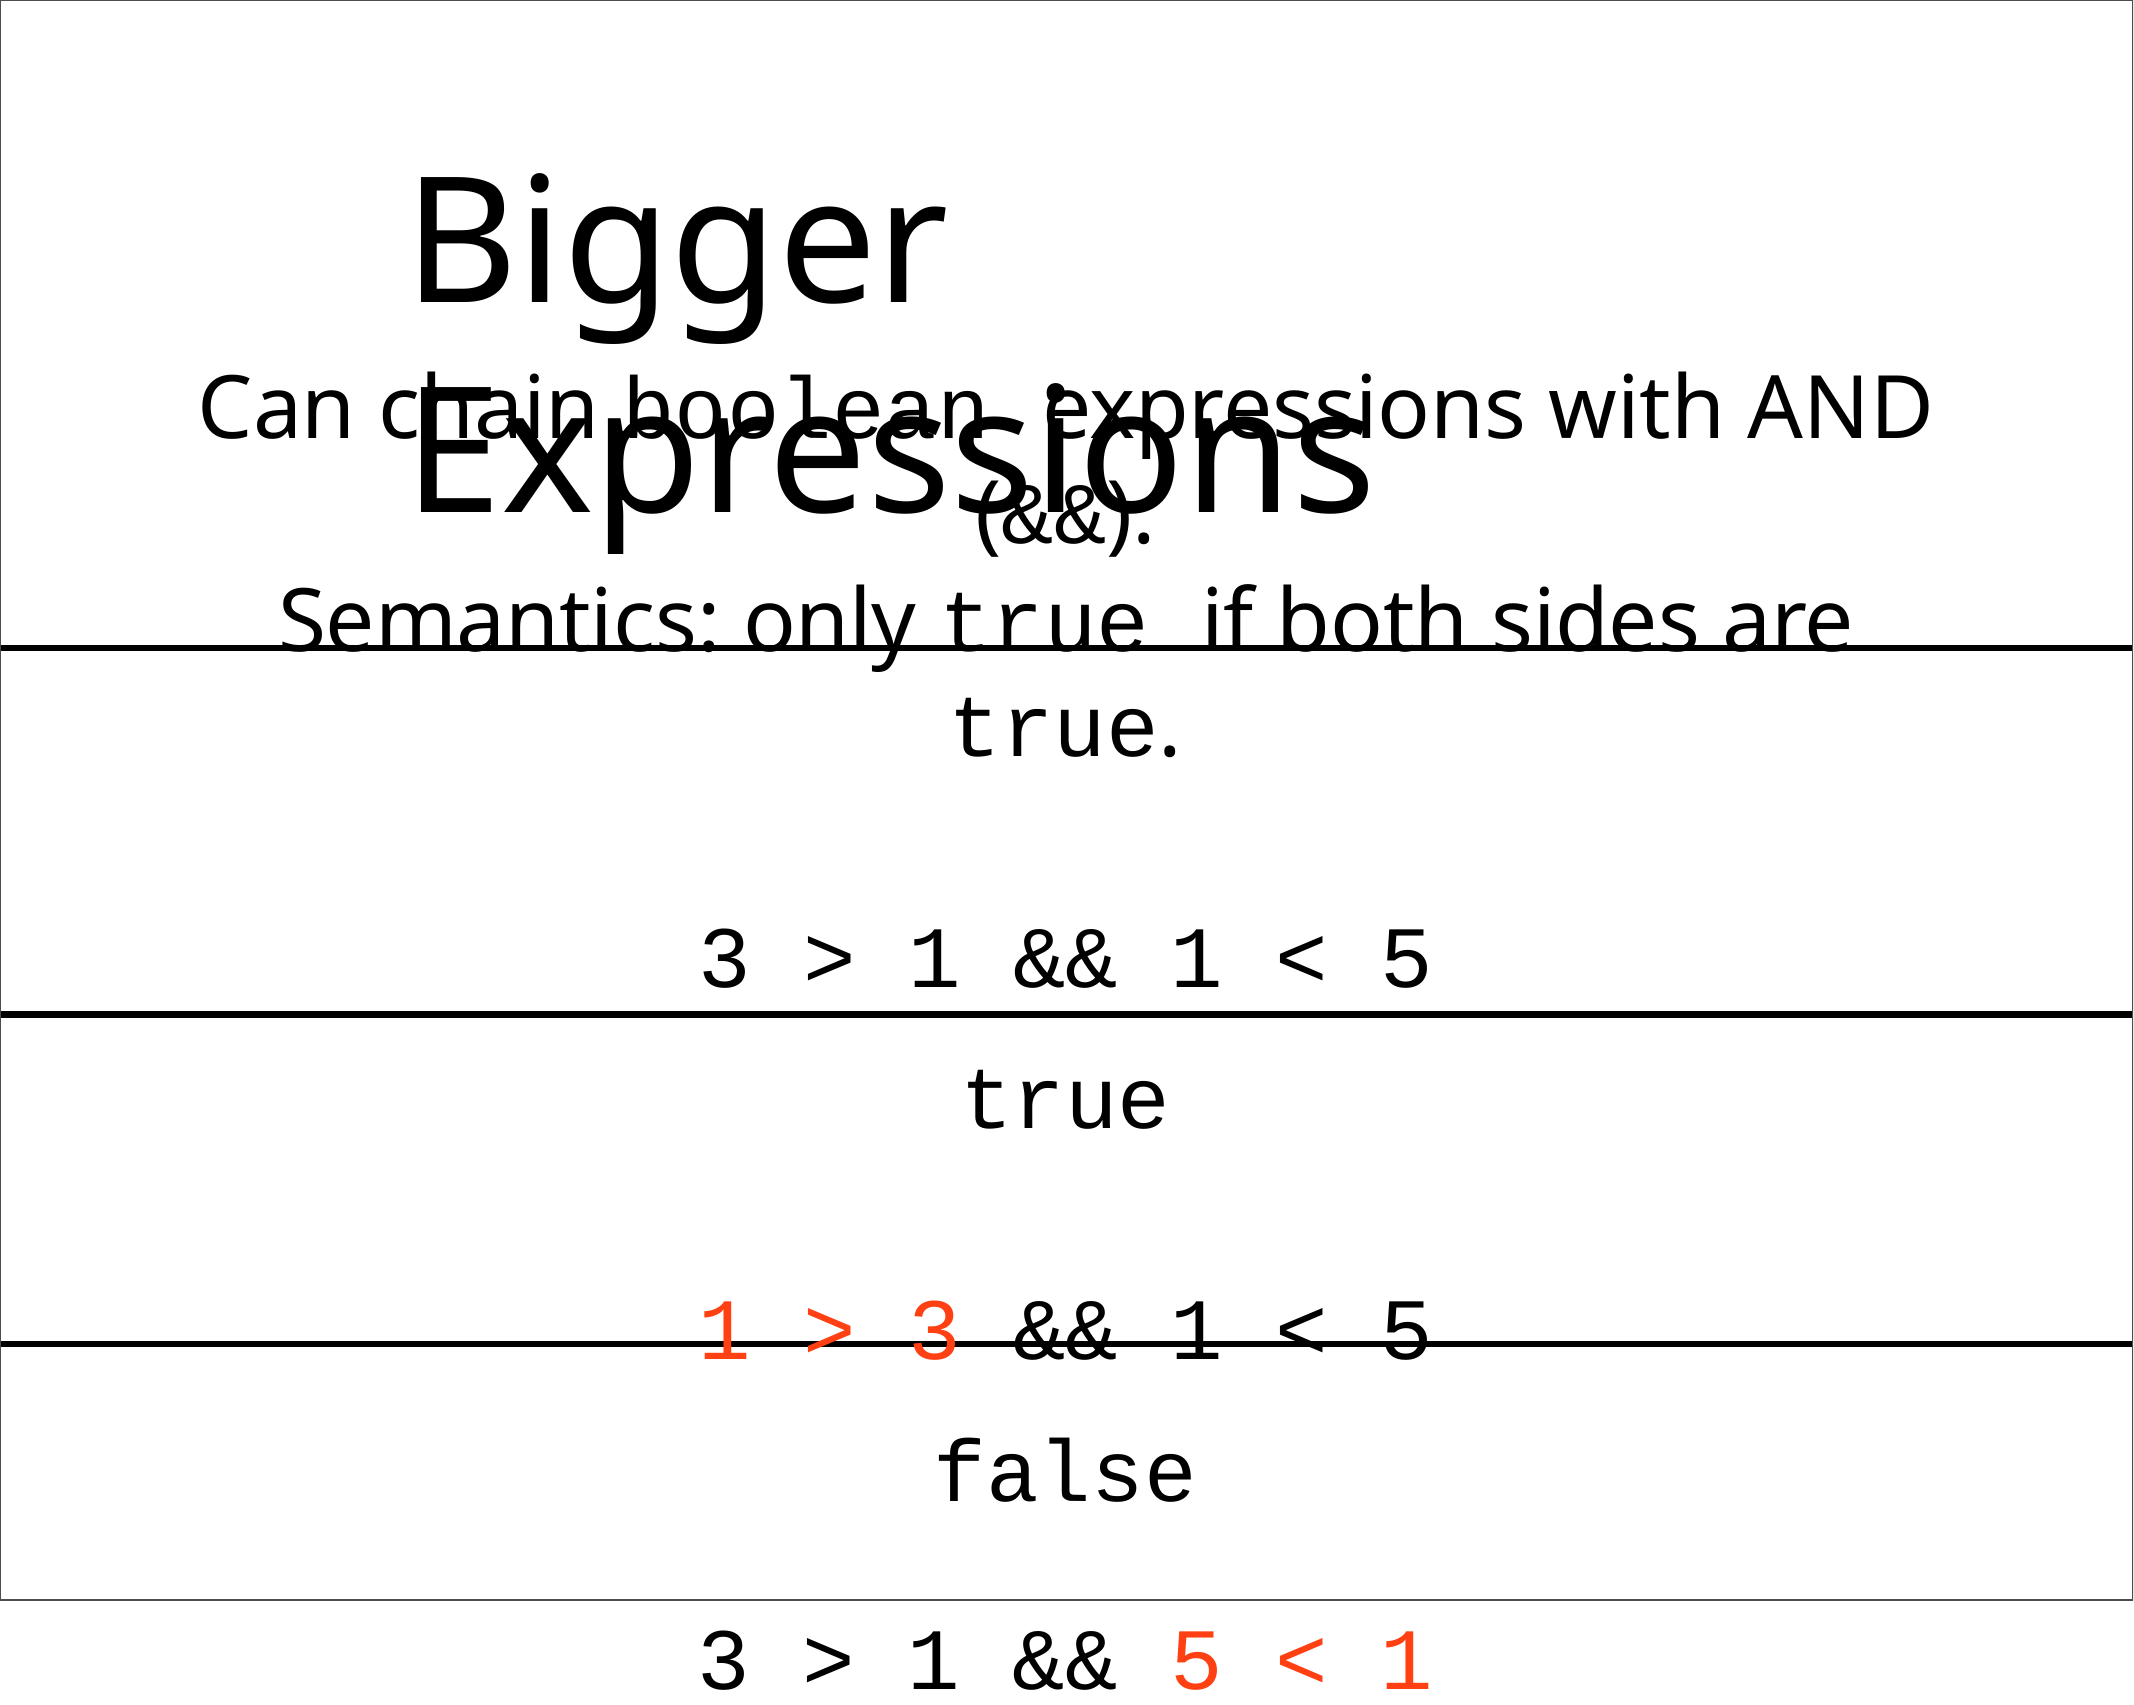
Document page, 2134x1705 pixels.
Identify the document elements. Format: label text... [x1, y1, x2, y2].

text_box [0, 0, 2134, 1600]
text_box Can chain boolean expressions with AND (&&). Semantics: only true if both sides are true. 3 > 1 && 1 < 5 true 1 > 3 && 1 < 5 false 3 > 1 && 5 < 1 [176, 1600, 1956, 1705]
